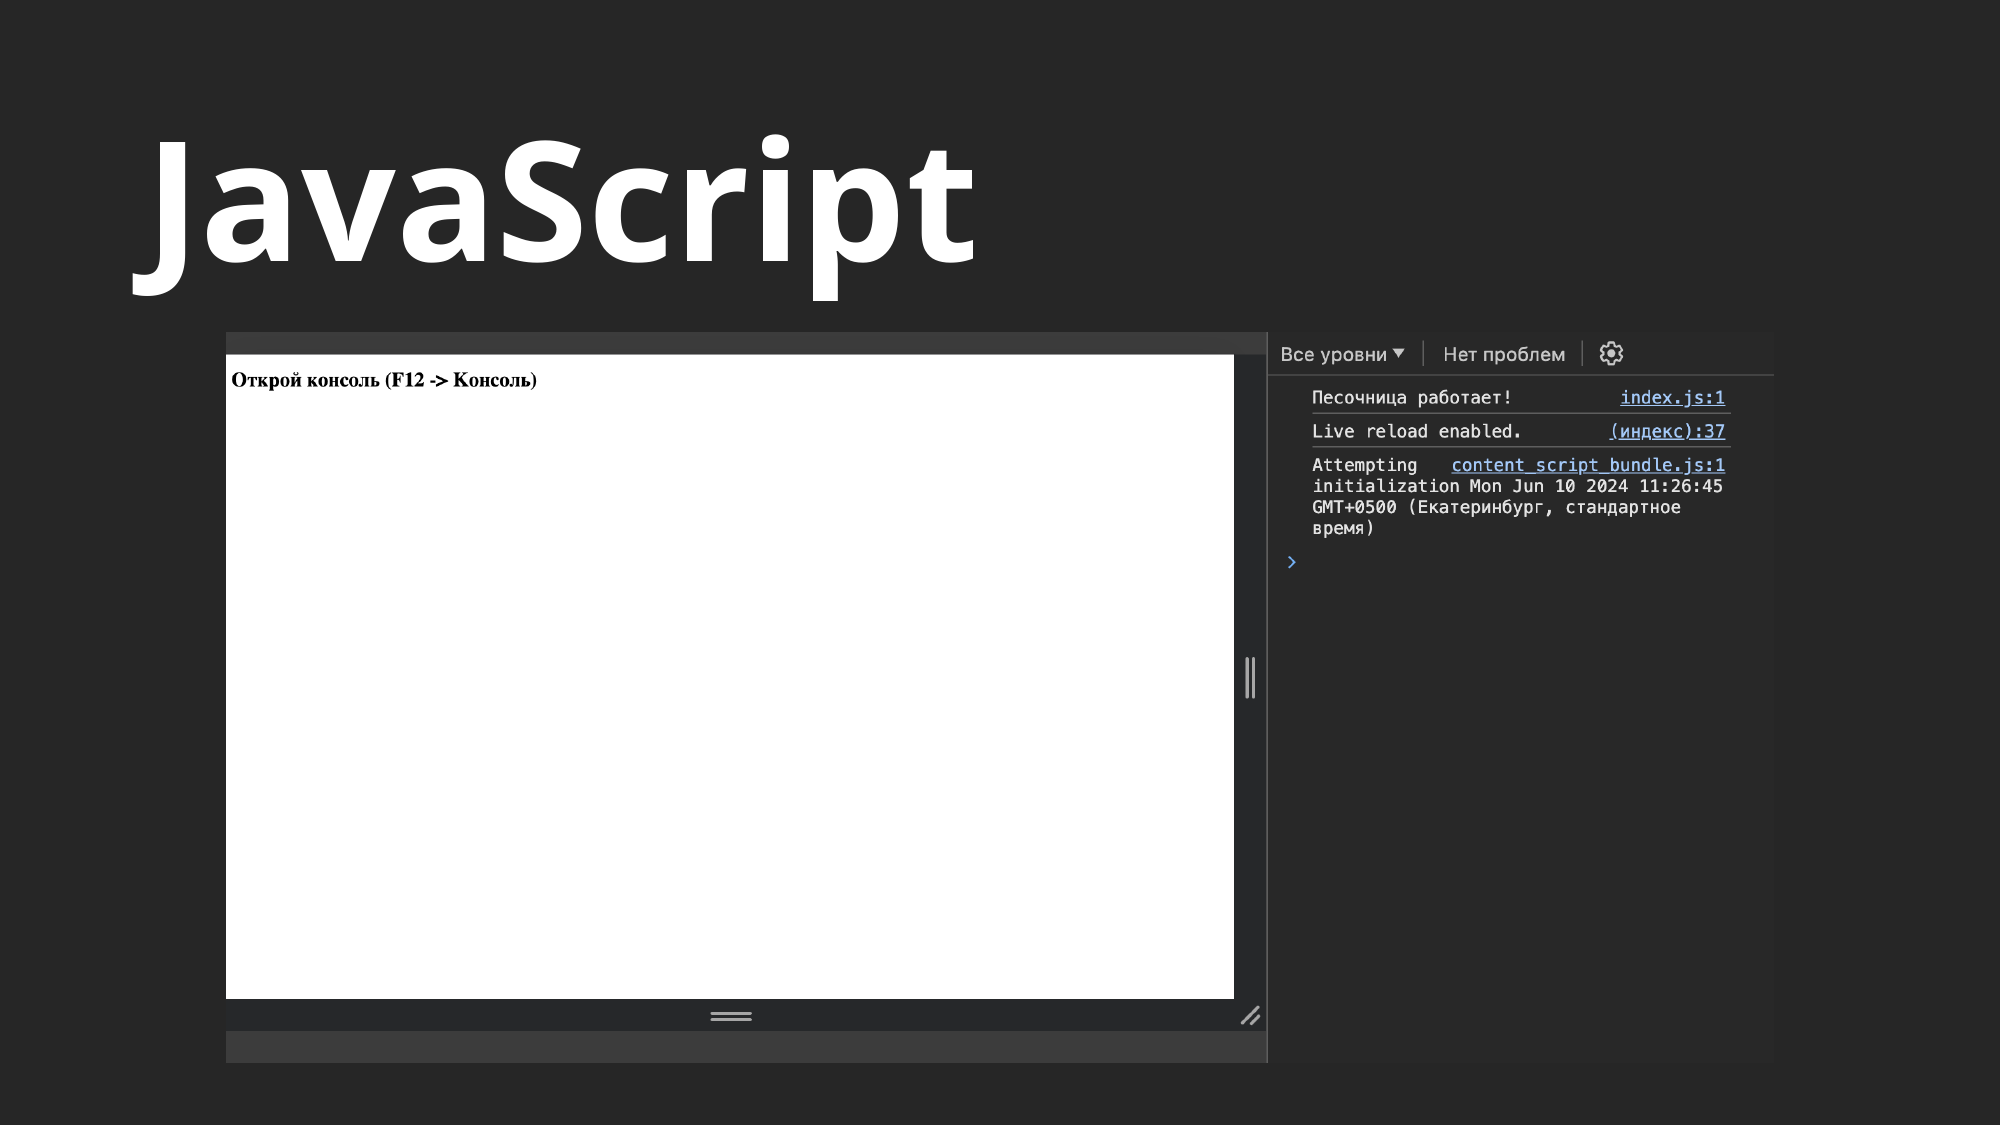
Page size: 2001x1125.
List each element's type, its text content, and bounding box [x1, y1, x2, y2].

picture [226, 332, 1774, 1063]
title JavaScript [130, 98, 1631, 306]
